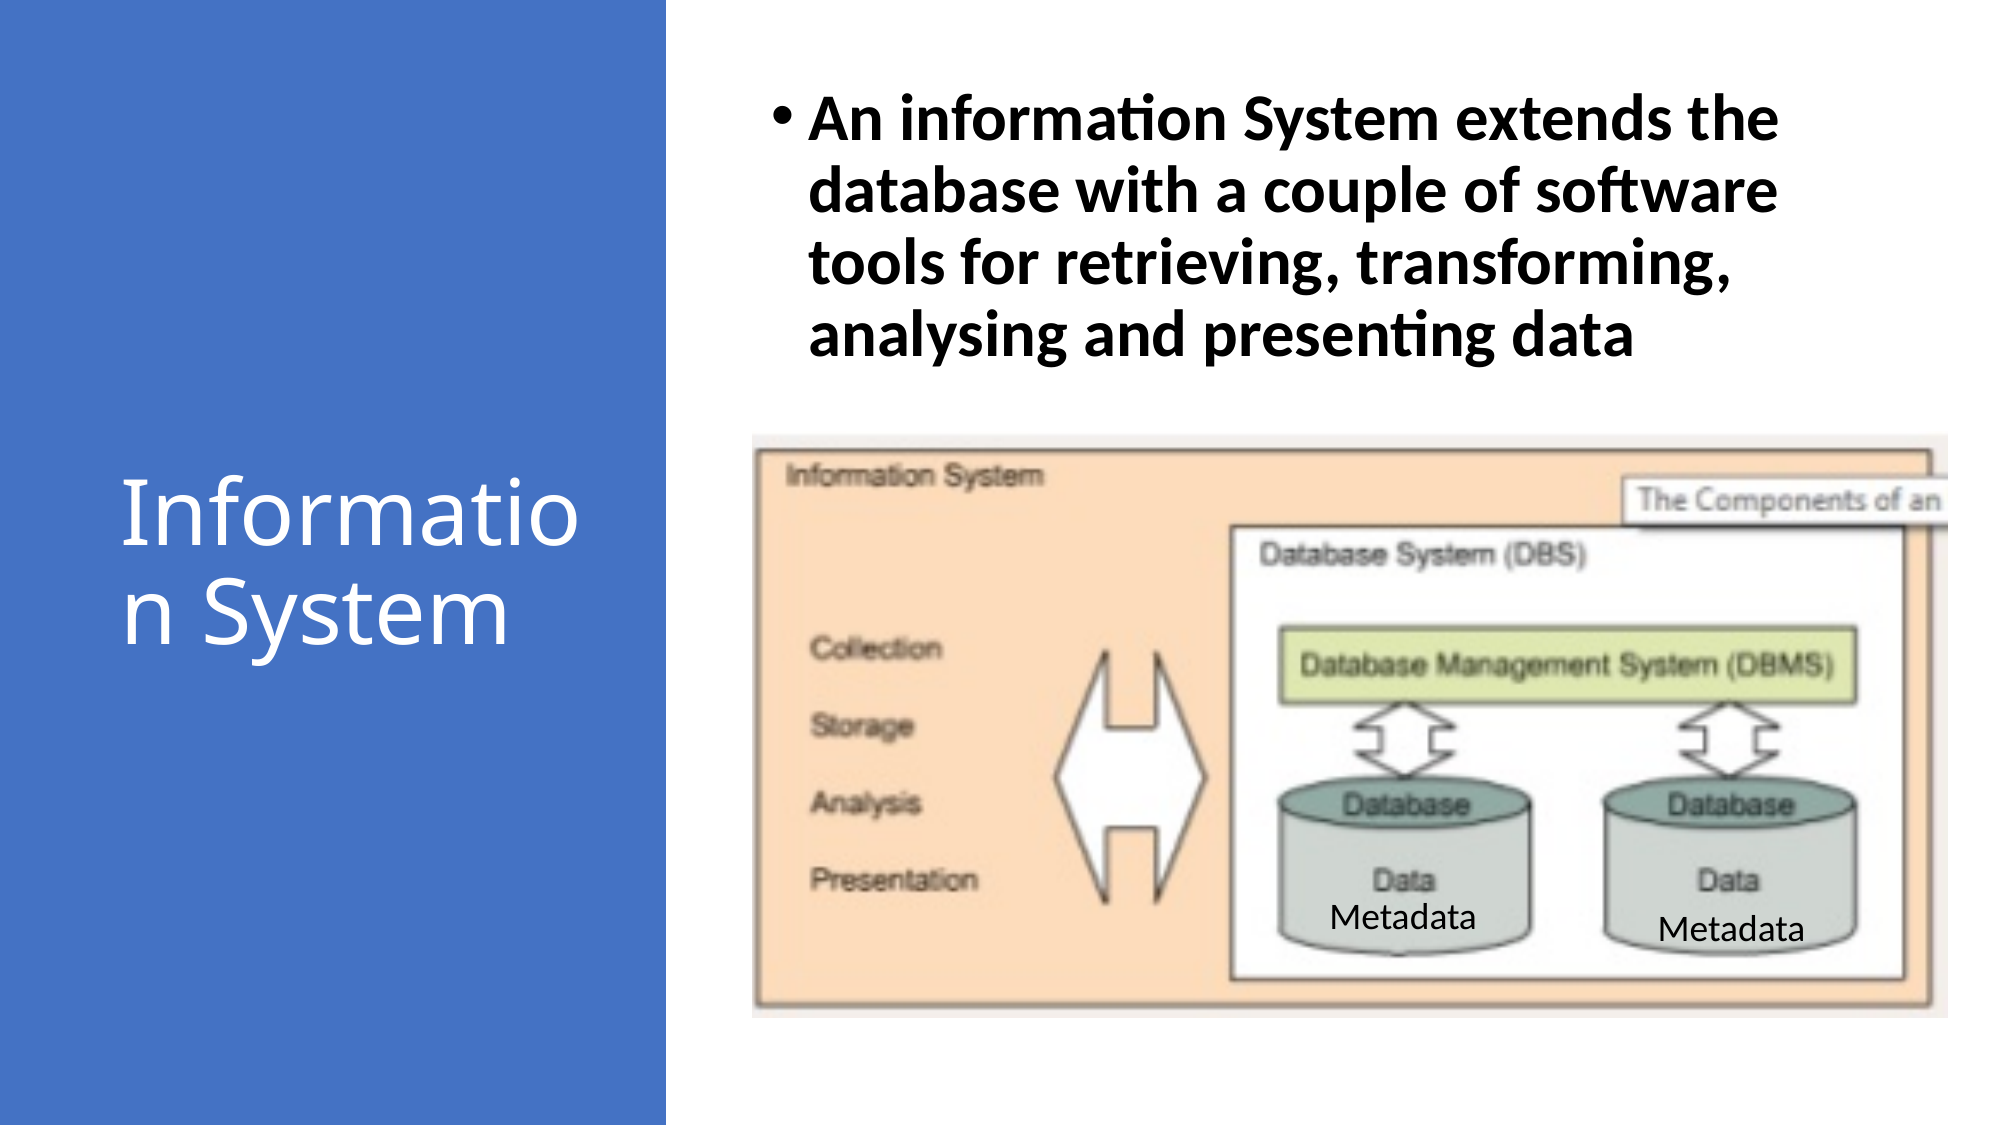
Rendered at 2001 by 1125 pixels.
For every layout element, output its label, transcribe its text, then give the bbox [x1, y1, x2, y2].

title Information System [105, 104, 614, 1026]
picture [751, 431, 1948, 1018]
list An information System extends the database with a couple of software tools for retrieving, transforming, analysing and presenting data [756, 64, 1905, 389]
text_box [0, 0, 667, 1125]
